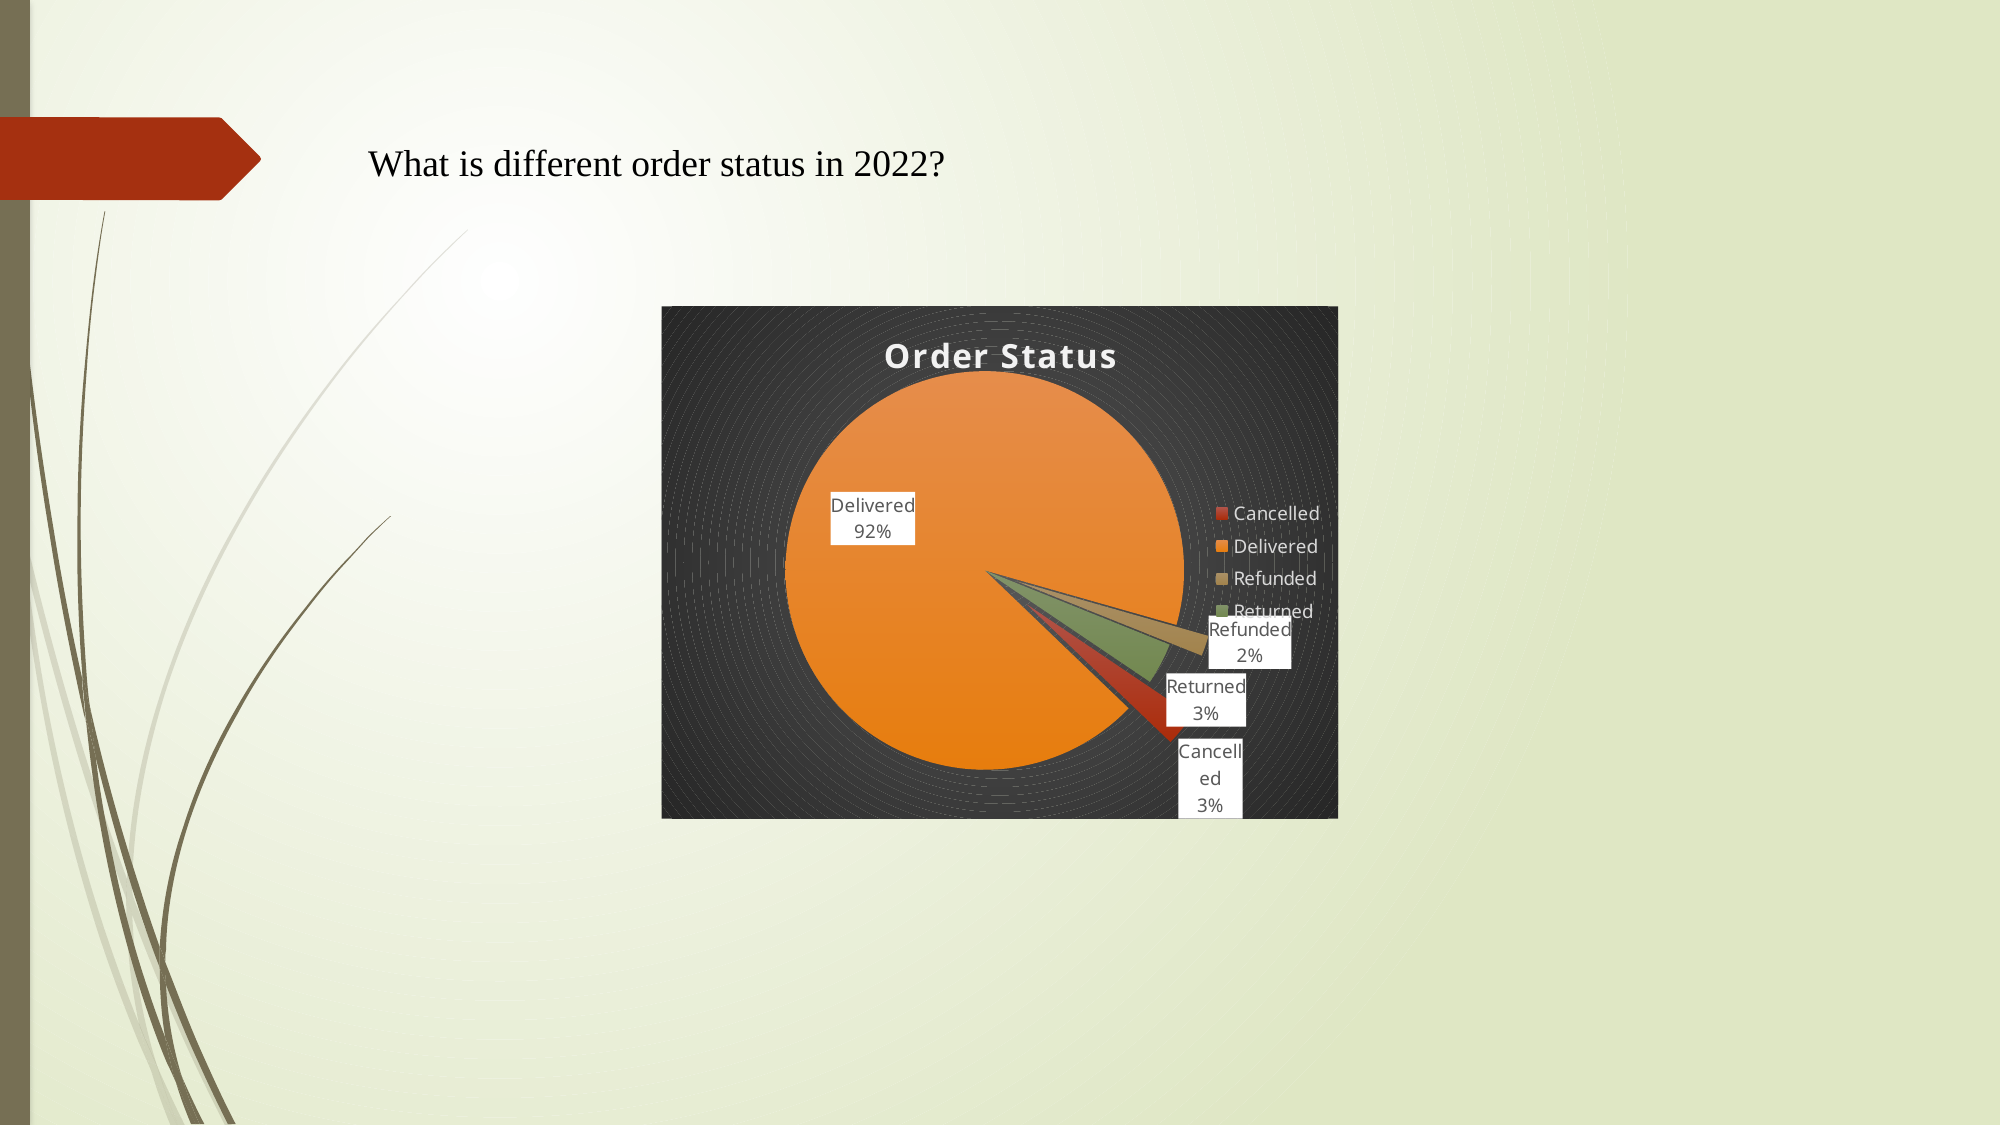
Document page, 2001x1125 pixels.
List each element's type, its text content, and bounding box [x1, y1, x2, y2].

chart [661, 306, 1339, 819]
text_box What is different order status in 2022? [353, 131, 962, 236]
